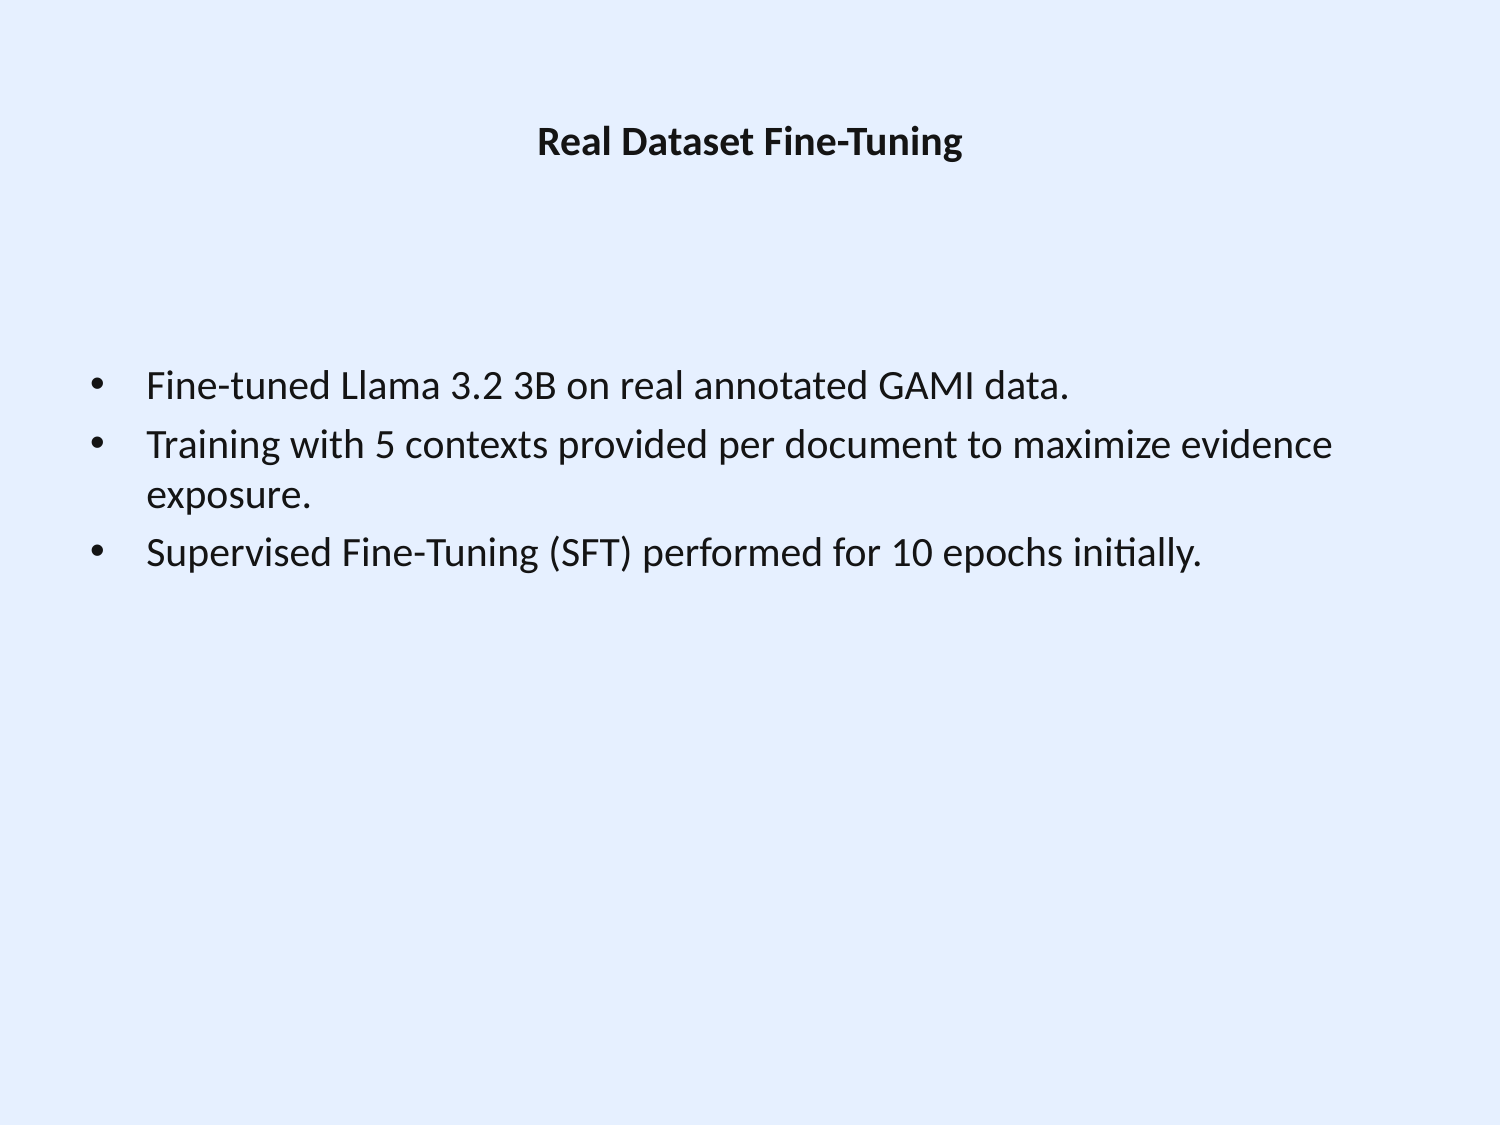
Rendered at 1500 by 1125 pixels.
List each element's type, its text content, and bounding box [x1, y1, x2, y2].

list Fine-tuned Llama 3.2 3B on real annotated GAMI data. Training with 5 contexts provided per document to maximize evidence exposure. Supervised Fine-Tuning (SFT) performed for 10 epochs initially. [75, 262, 1425, 1005]
title Real Dataset Fine-Tuning [75, 45, 1425, 233]
